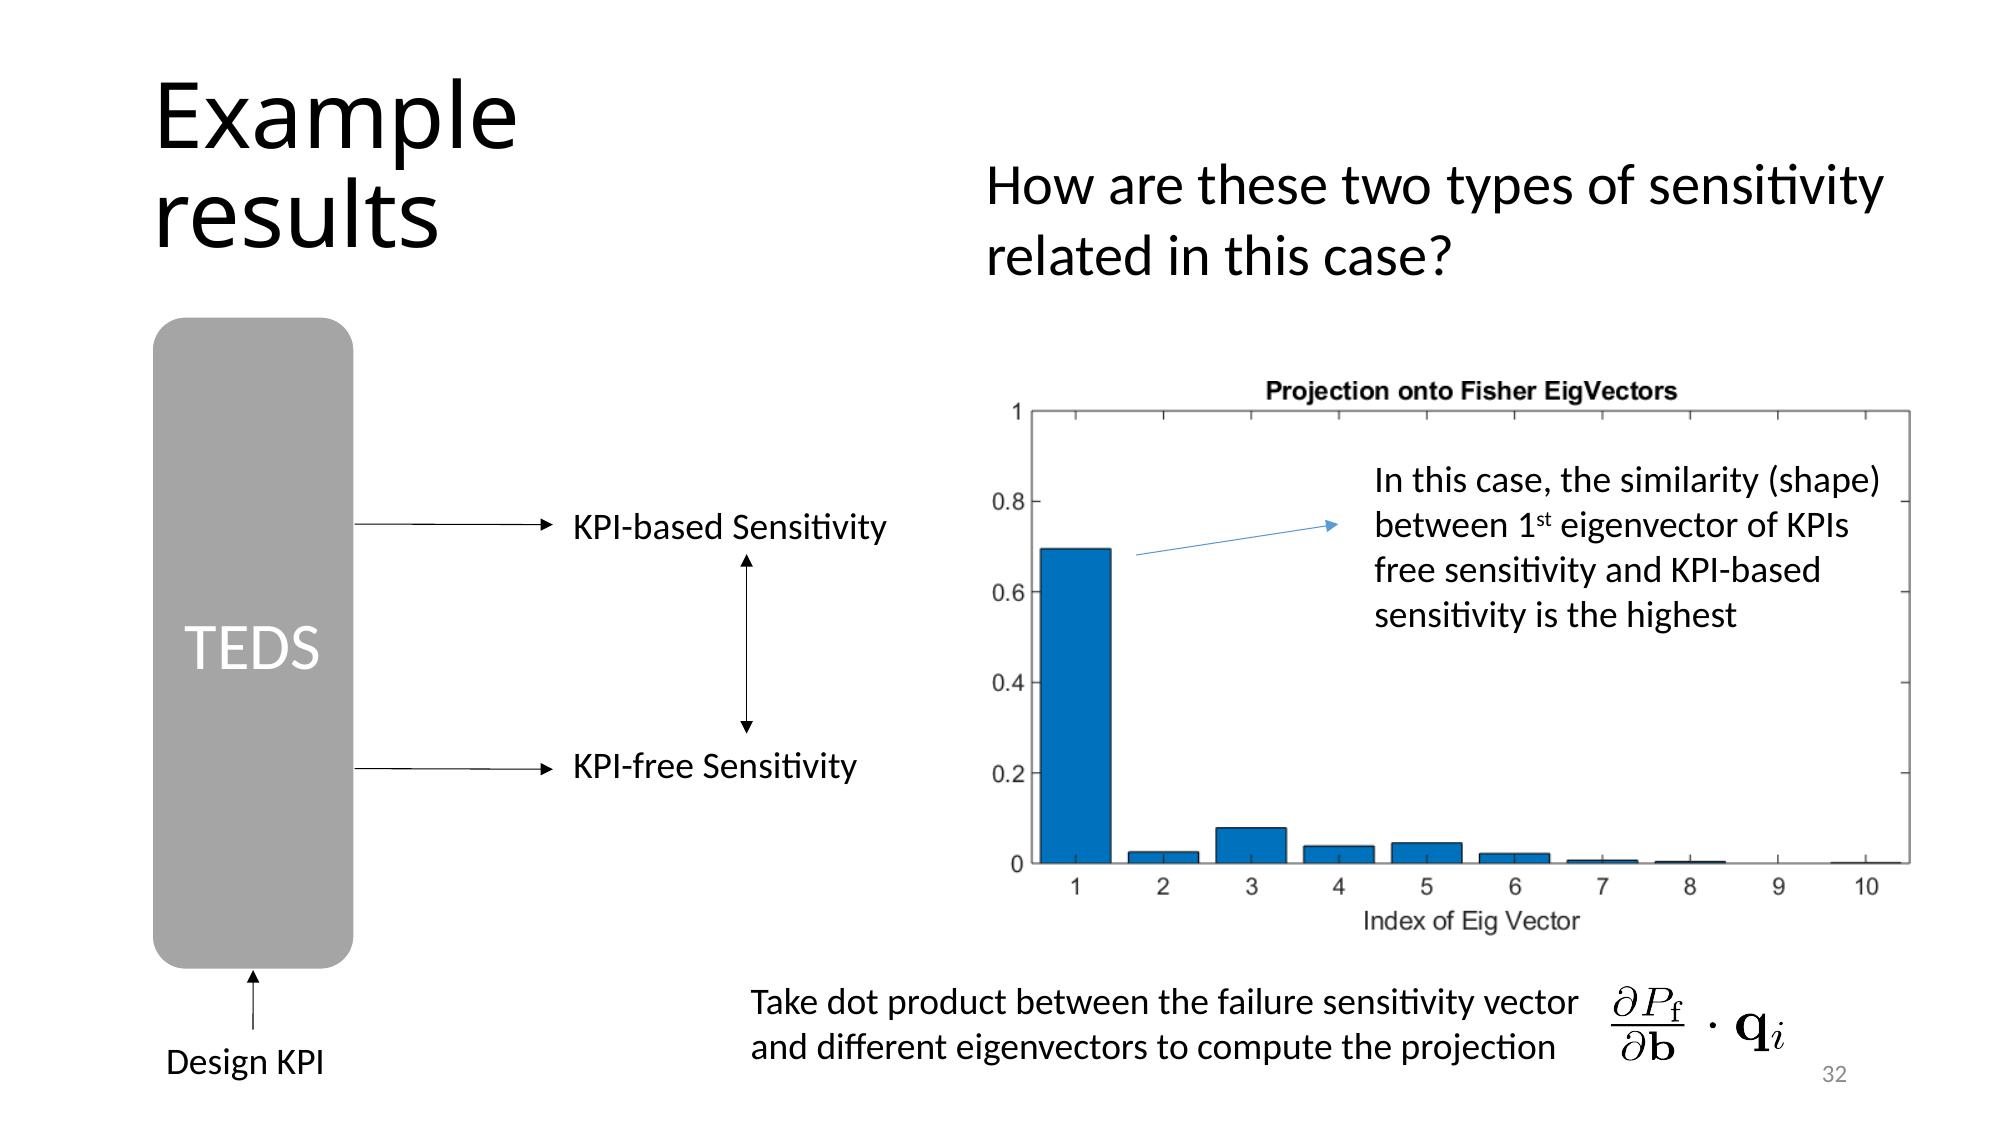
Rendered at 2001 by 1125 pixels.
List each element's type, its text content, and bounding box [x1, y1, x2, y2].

text_box Take dot product between the failure sensitivity vector and different eigenvectors to compute the projection [735, 970, 1653, 1075]
picture [992, 381, 1911, 936]
text_box KPI-based Sensitivity [558, 494, 935, 555]
slide_number 32 [1412, 1042, 1863, 1103]
text_box TEDS [149, 314, 357, 972]
picture [1611, 986, 1784, 1061]
text_box How are these two types of sensitivity related in this case? [971, 139, 1931, 295]
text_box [1136, 523, 1339, 555]
text_box Design KPI [151, 1029, 355, 1090]
text_box KPI-free Sensitivity [558, 733, 935, 794]
title Example results [137, 59, 736, 278]
